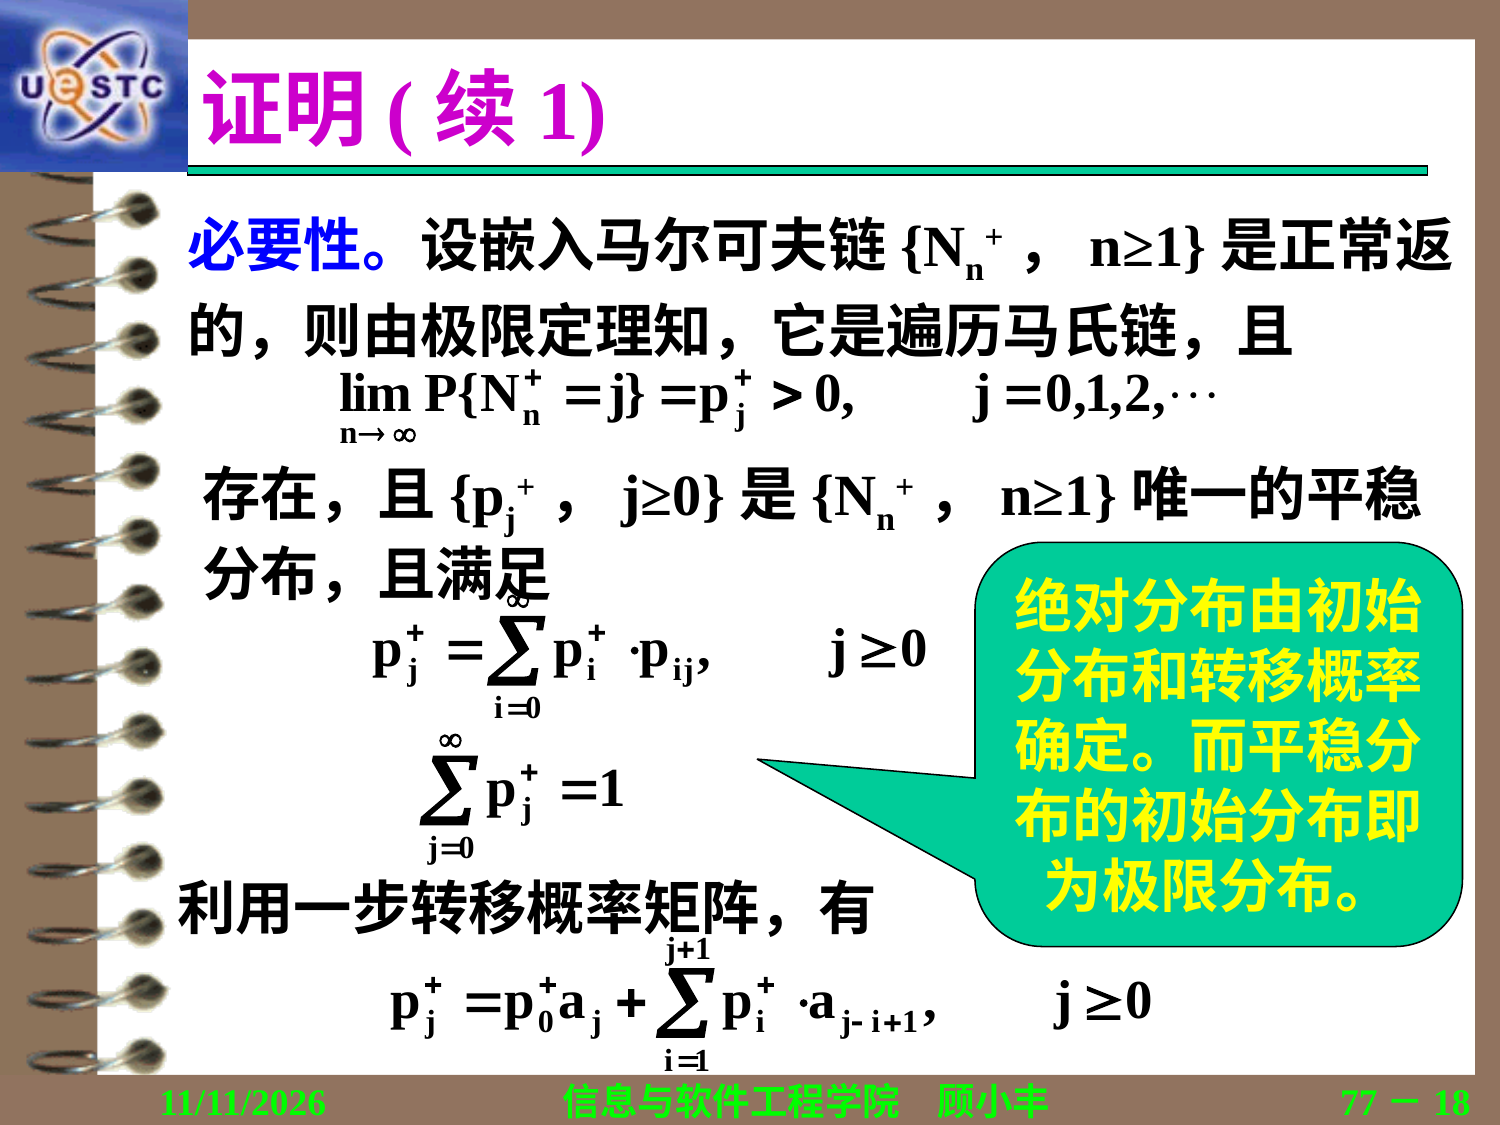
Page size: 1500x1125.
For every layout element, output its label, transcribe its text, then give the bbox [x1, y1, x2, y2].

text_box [383, 922, 1162, 1083]
slide_number 77－18 [1220, 1077, 1471, 1123]
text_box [412, 714, 633, 876]
list 必要性。设嵌入马尔可夫链{Nn+，n≥1}是正常返的，则由极限定理知，它是遍历马氏链，且 [187, 200, 1463, 428]
text_box 绝对分布由初始分布和转移概率确定。而平稳分布的初始分布即为极限分布。 [757, 615, 1463, 888]
text_box 存在，且{pj+，j≥0}是{Nn+，n≥1}唯一的平稳分布，且满足 [187, 449, 1463, 615]
title 证明(续1) [200, 56, 1425, 157]
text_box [365, 574, 938, 731]
footer 信息与软件工程学院 顾小丰 [462, 1091, 1151, 1123]
picture [0, 0, 194, 1075]
text_box 利用一步转移概率矩阵，有 [162, 849, 1462, 949]
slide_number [159, 1077, 435, 1123]
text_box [331, 351, 1230, 458]
